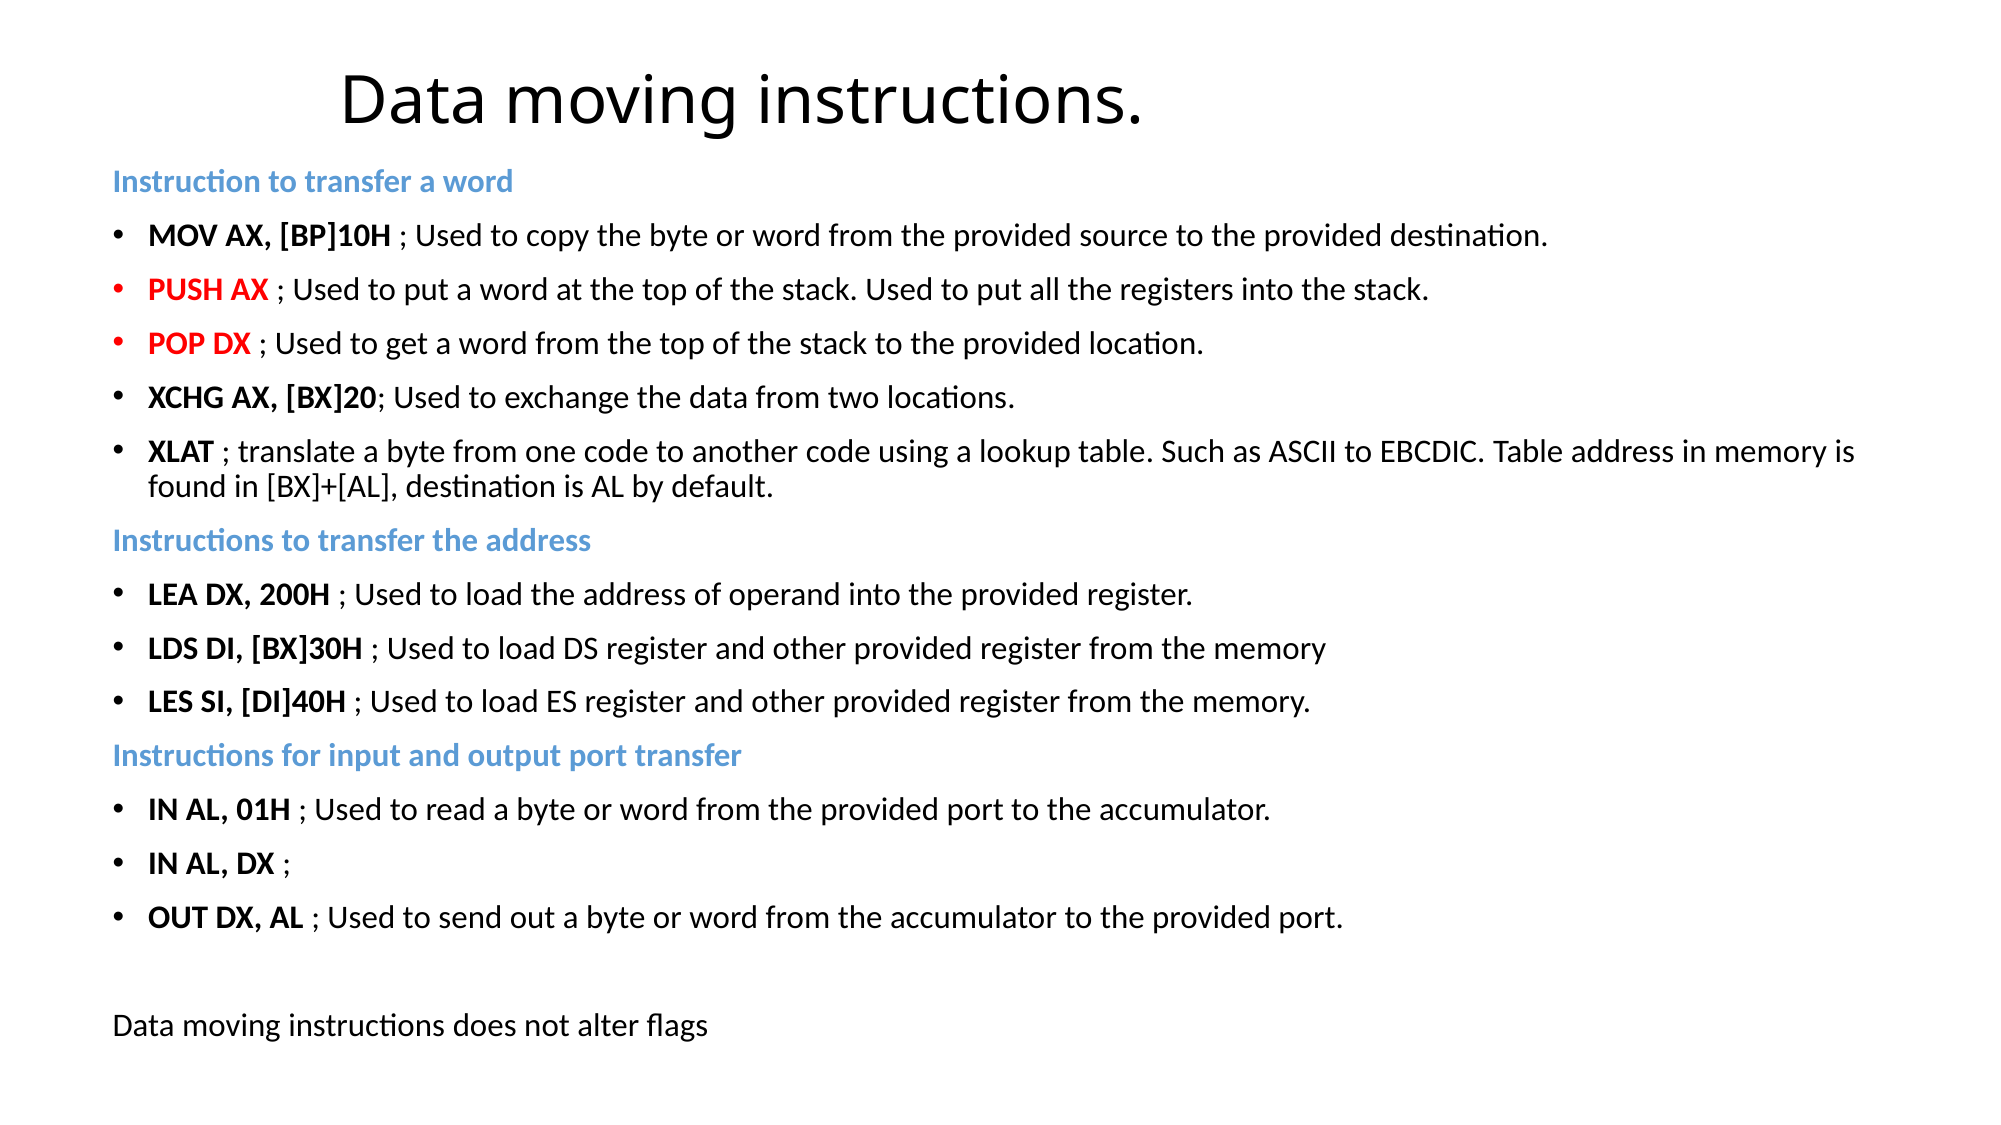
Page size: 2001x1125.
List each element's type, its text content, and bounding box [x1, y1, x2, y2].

list Instruction to transfer a word MOV AX, [BP]10H ; Used to copy the byte or word from the provided source to the provided destination. PUSH AX ; Used to put a word at the top of the stack. Used to put all the registers into the stack. POP DX ; Used to get a word from the top of the stack to the provided location. XCHG AX, [BX]20; Used to exchange the data from two locations. XLAT ; translate a byte from one code to another code using a lookup table. Such as ASCII to EBCDIC. Table address in memory is found in [BX]+[AL], destination is AL by default. Instructions to transfer the address LEA DX, 200H ; Used to load the address of operand into the provided register. LDS DI, [BX]30H ; Used to load DS register and other provided register from the memory LES SI, [DI]40H ; Used to load ES register and other provided register from the memory. Instructions for input and output port transfer IN AL, 01H ; Used to read a byte or word from the provided port to the accumulator. IN AL, DX ; OUT DX, AL ; Used to send out a byte or word from the accumulator to the provided port. Data moving instructions does not alter flags [97, 156, 1892, 1059]
title Data moving instructions. [324, 47, 1675, 156]
